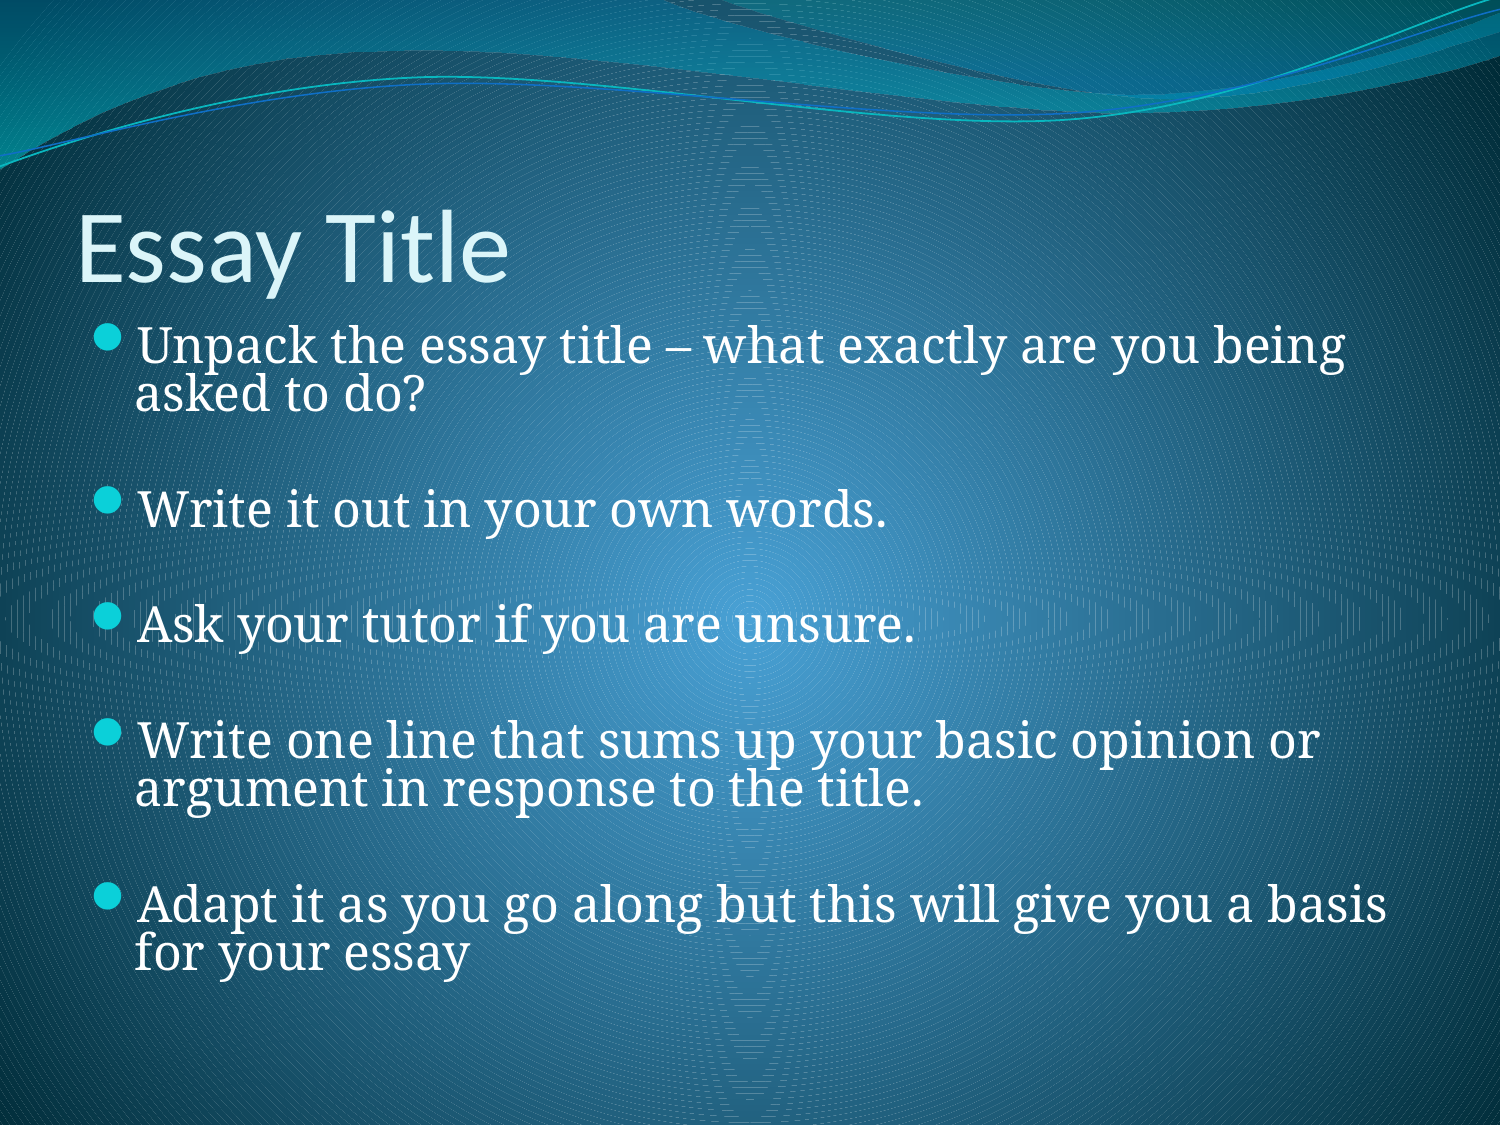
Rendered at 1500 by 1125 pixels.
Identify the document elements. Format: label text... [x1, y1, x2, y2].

list Unpack the essay title – what exactly are you being asked to do? Write it out in your own words. Ask your tutor if you are unsure. Write one line that sums up your basic opinion or argument in response to the title. Adapt it as you go along but this will give you a basis for your essay [75, 317, 1425, 1038]
title Essay Title [75, 115, 1425, 303]
